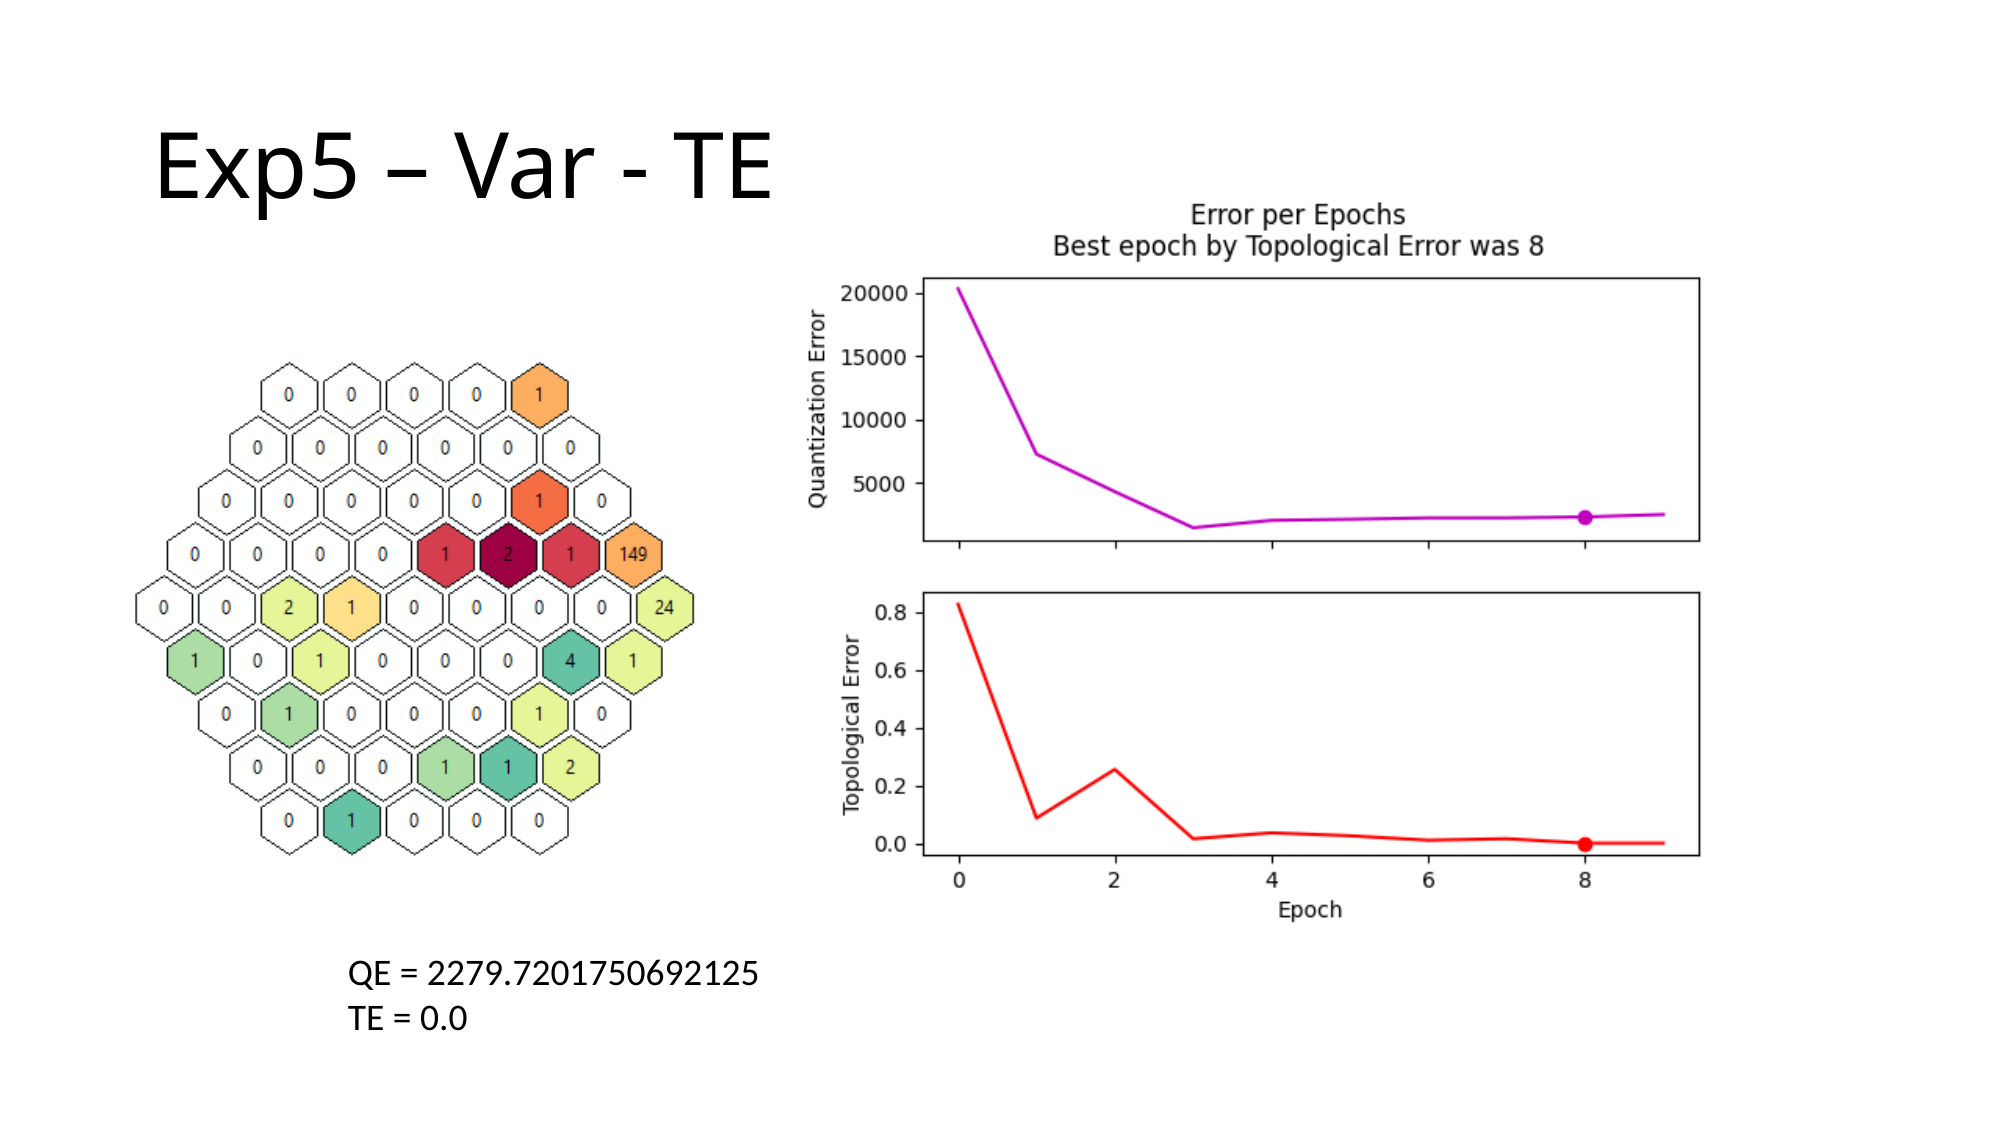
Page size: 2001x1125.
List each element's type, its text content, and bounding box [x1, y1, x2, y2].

picture [120, 353, 749, 865]
picture [798, 187, 1799, 938]
text_box QE = 2279.7201750692125 TE = 0.0 [333, 940, 1334, 1046]
title Exp5 – Var - TE [137, 59, 1863, 278]
